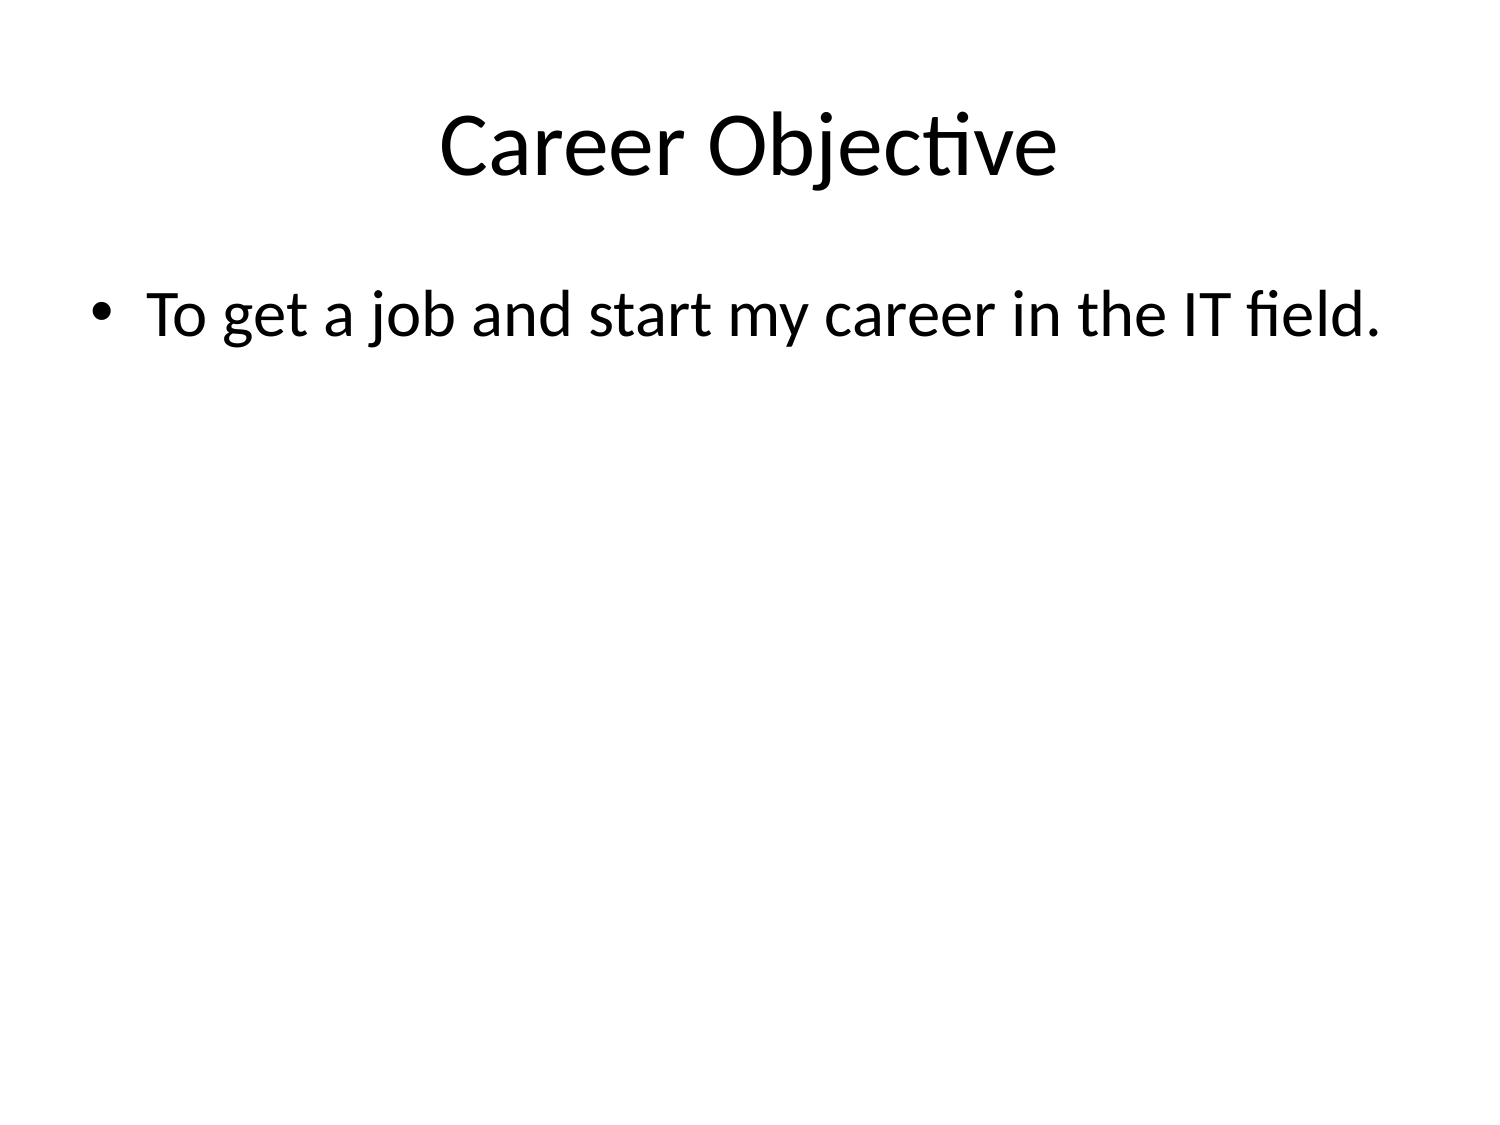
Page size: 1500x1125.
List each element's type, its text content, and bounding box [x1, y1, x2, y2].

list To get a job and start my career in the IT field. [75, 262, 1425, 1005]
title Career Objective [75, 45, 1425, 233]
